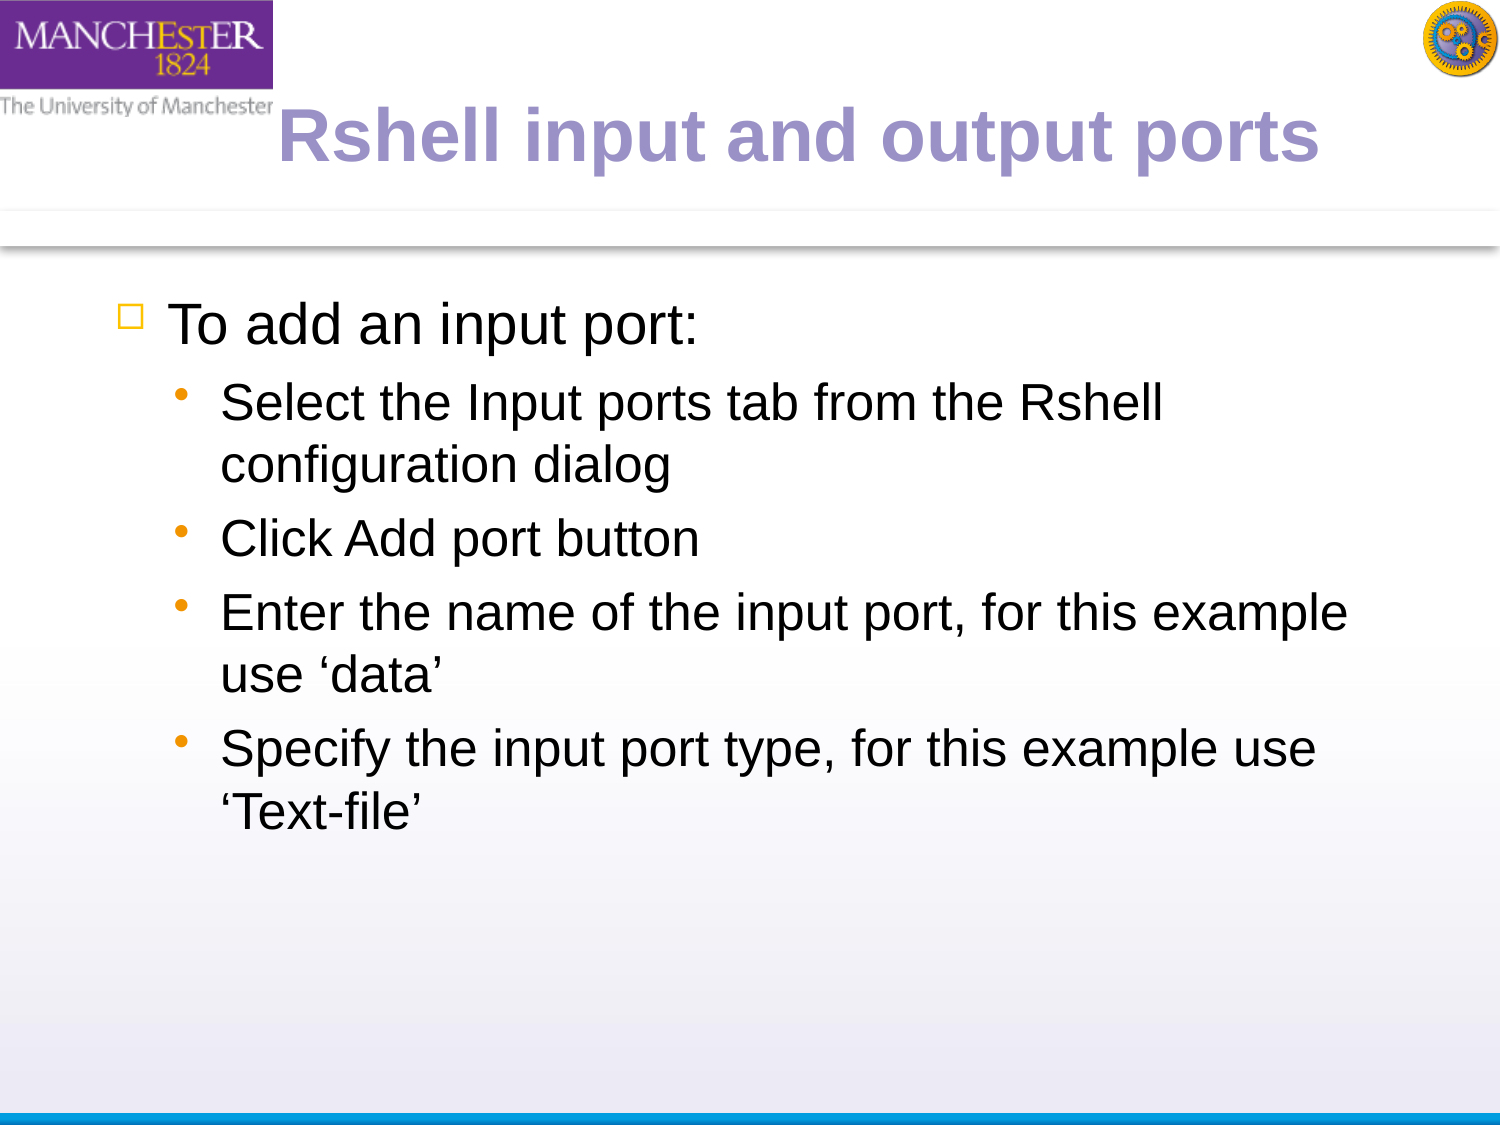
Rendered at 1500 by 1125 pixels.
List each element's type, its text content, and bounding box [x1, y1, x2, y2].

picture [0, 247, 1500, 1112]
title Rshell input and output ports [200, 62, 1338, 200]
list To add an input port: Select the Input ports tab from the Rshell configuration dialog Click Add port button Enter the name of the input port, for this example use ‘data’ Specify the input port type, for this example use ‘Text-file’ [100, 278, 1438, 1017]
picture [0, 0, 1500, 210]
